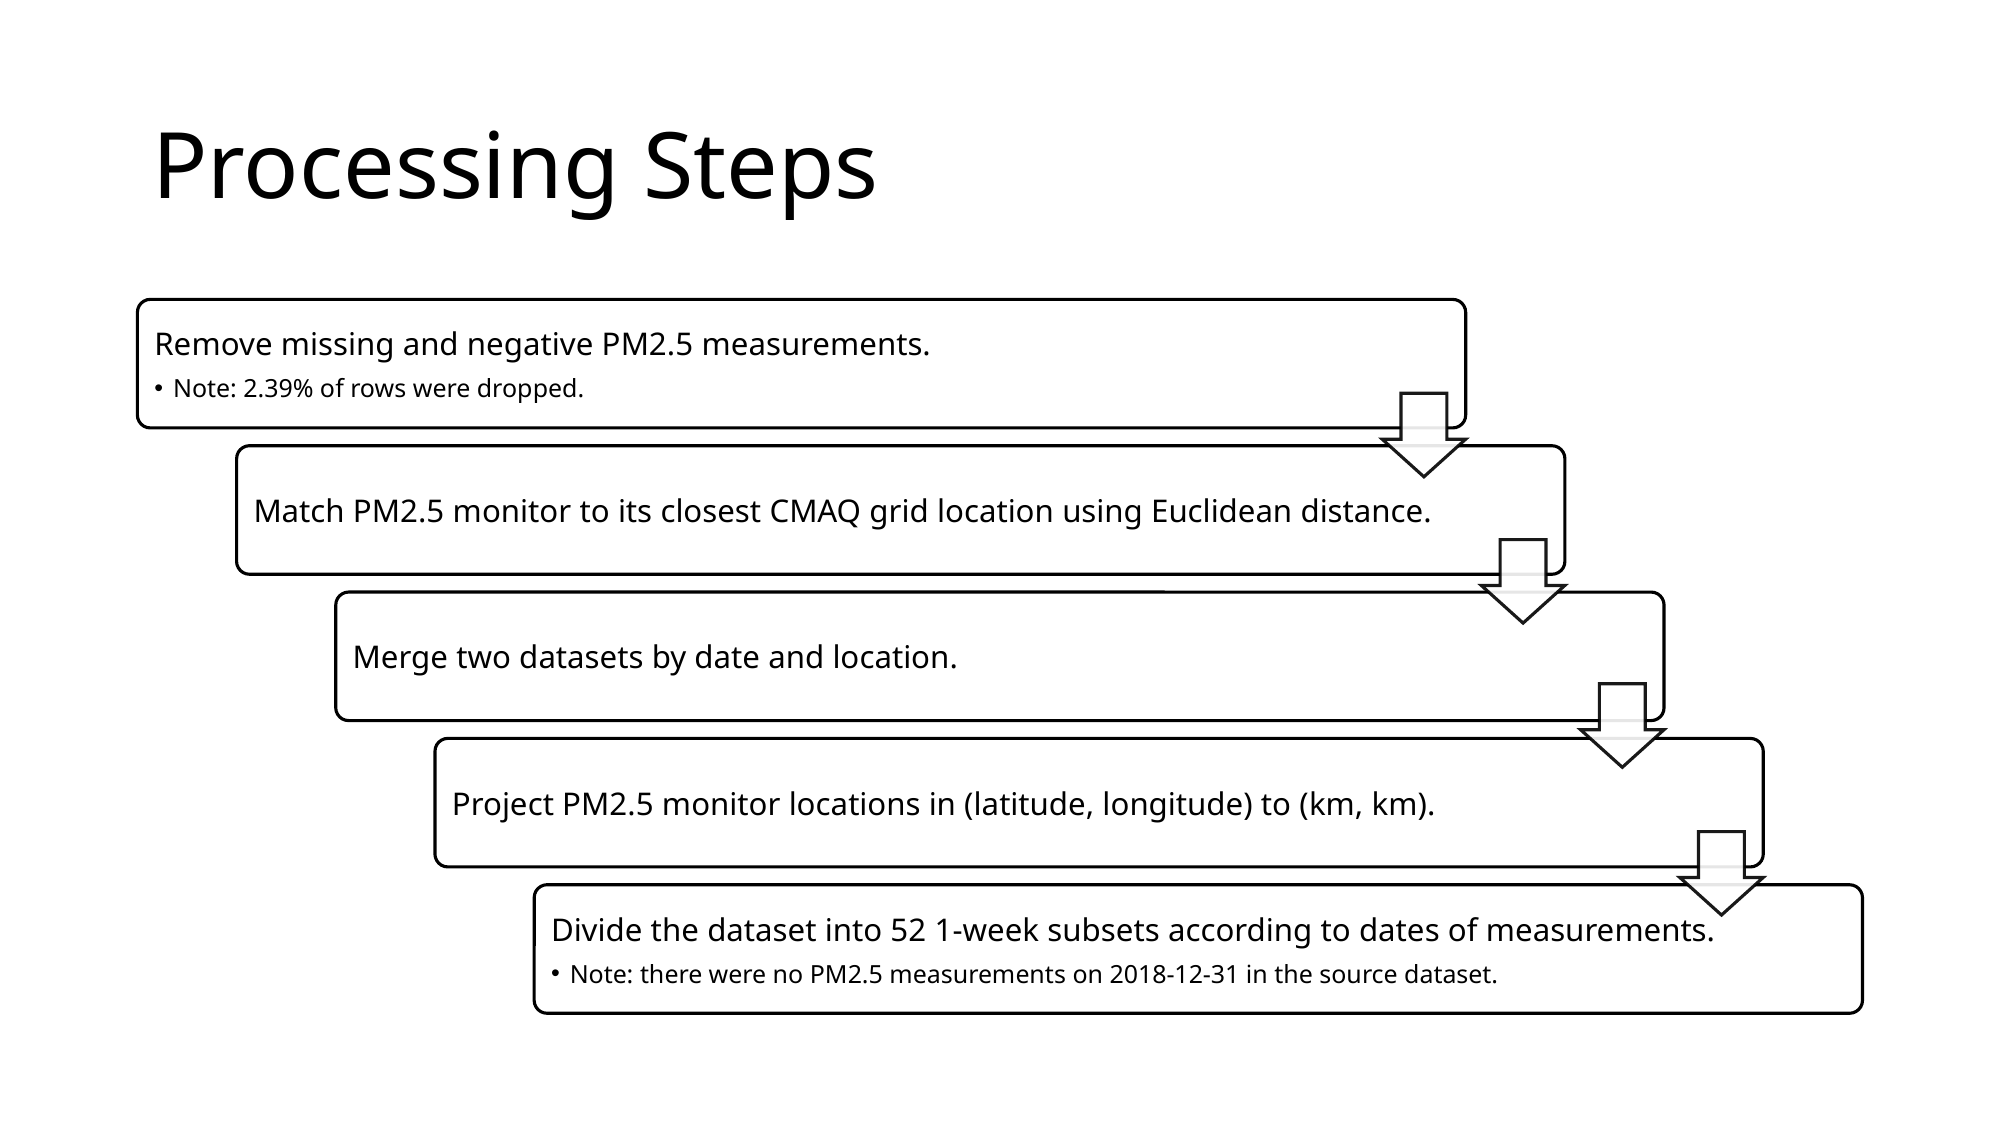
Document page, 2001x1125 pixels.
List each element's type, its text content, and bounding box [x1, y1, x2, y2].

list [136, 298, 1863, 1014]
title Processing Steps [137, 59, 1863, 278]
